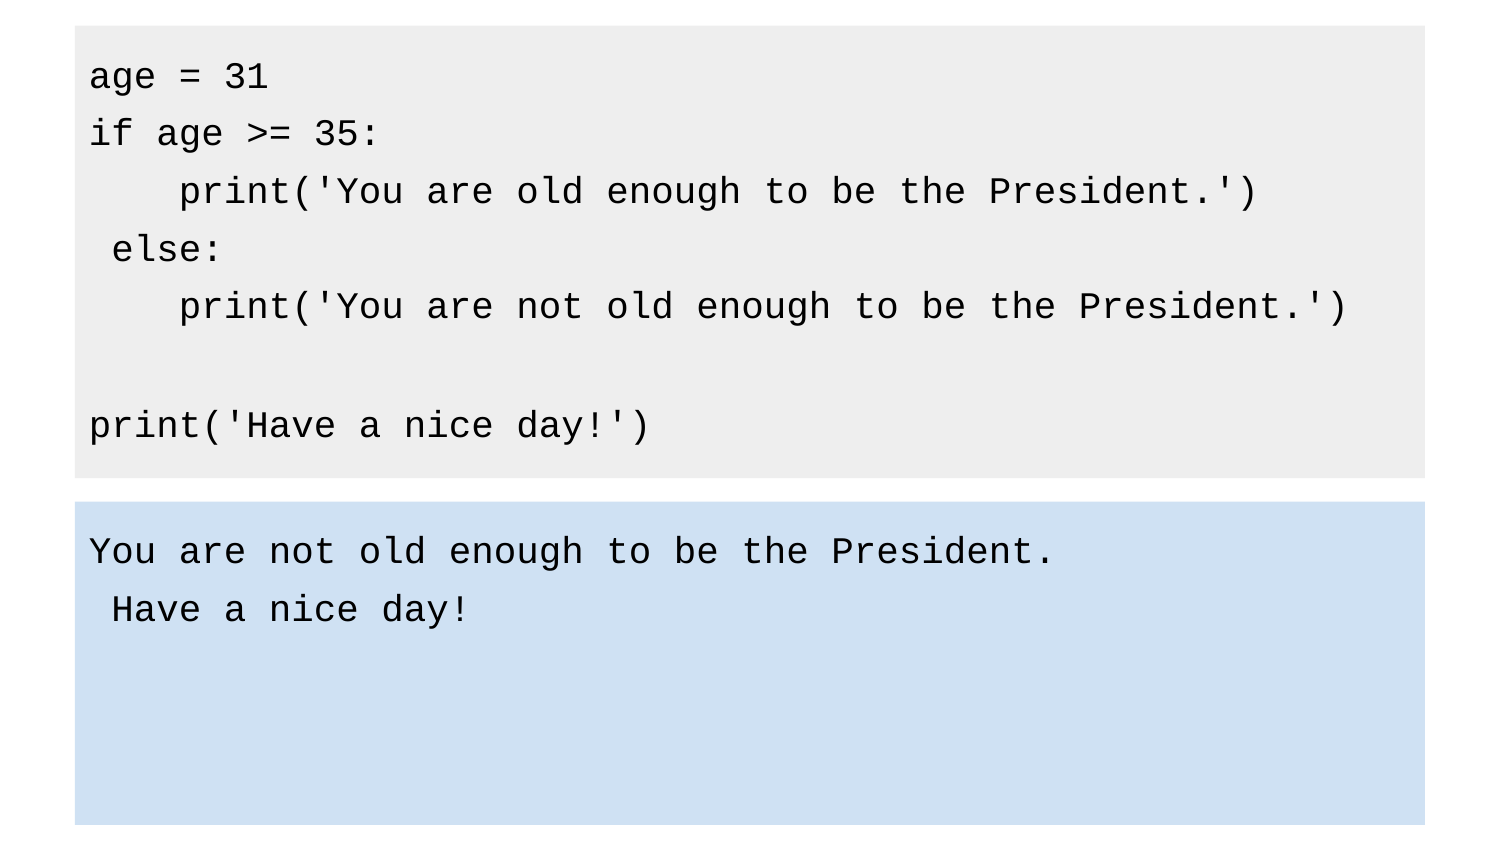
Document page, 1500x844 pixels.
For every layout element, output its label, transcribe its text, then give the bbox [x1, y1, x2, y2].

text_box age = 31 if age >= 35: print('You are old enough to be the President.') else: print('You are not old enough to be the President.') print('Have a nice day!') [74, 25, 1425, 479]
text_box You are not old enough to be the President. Have a nice day! [74, 501, 1425, 825]
